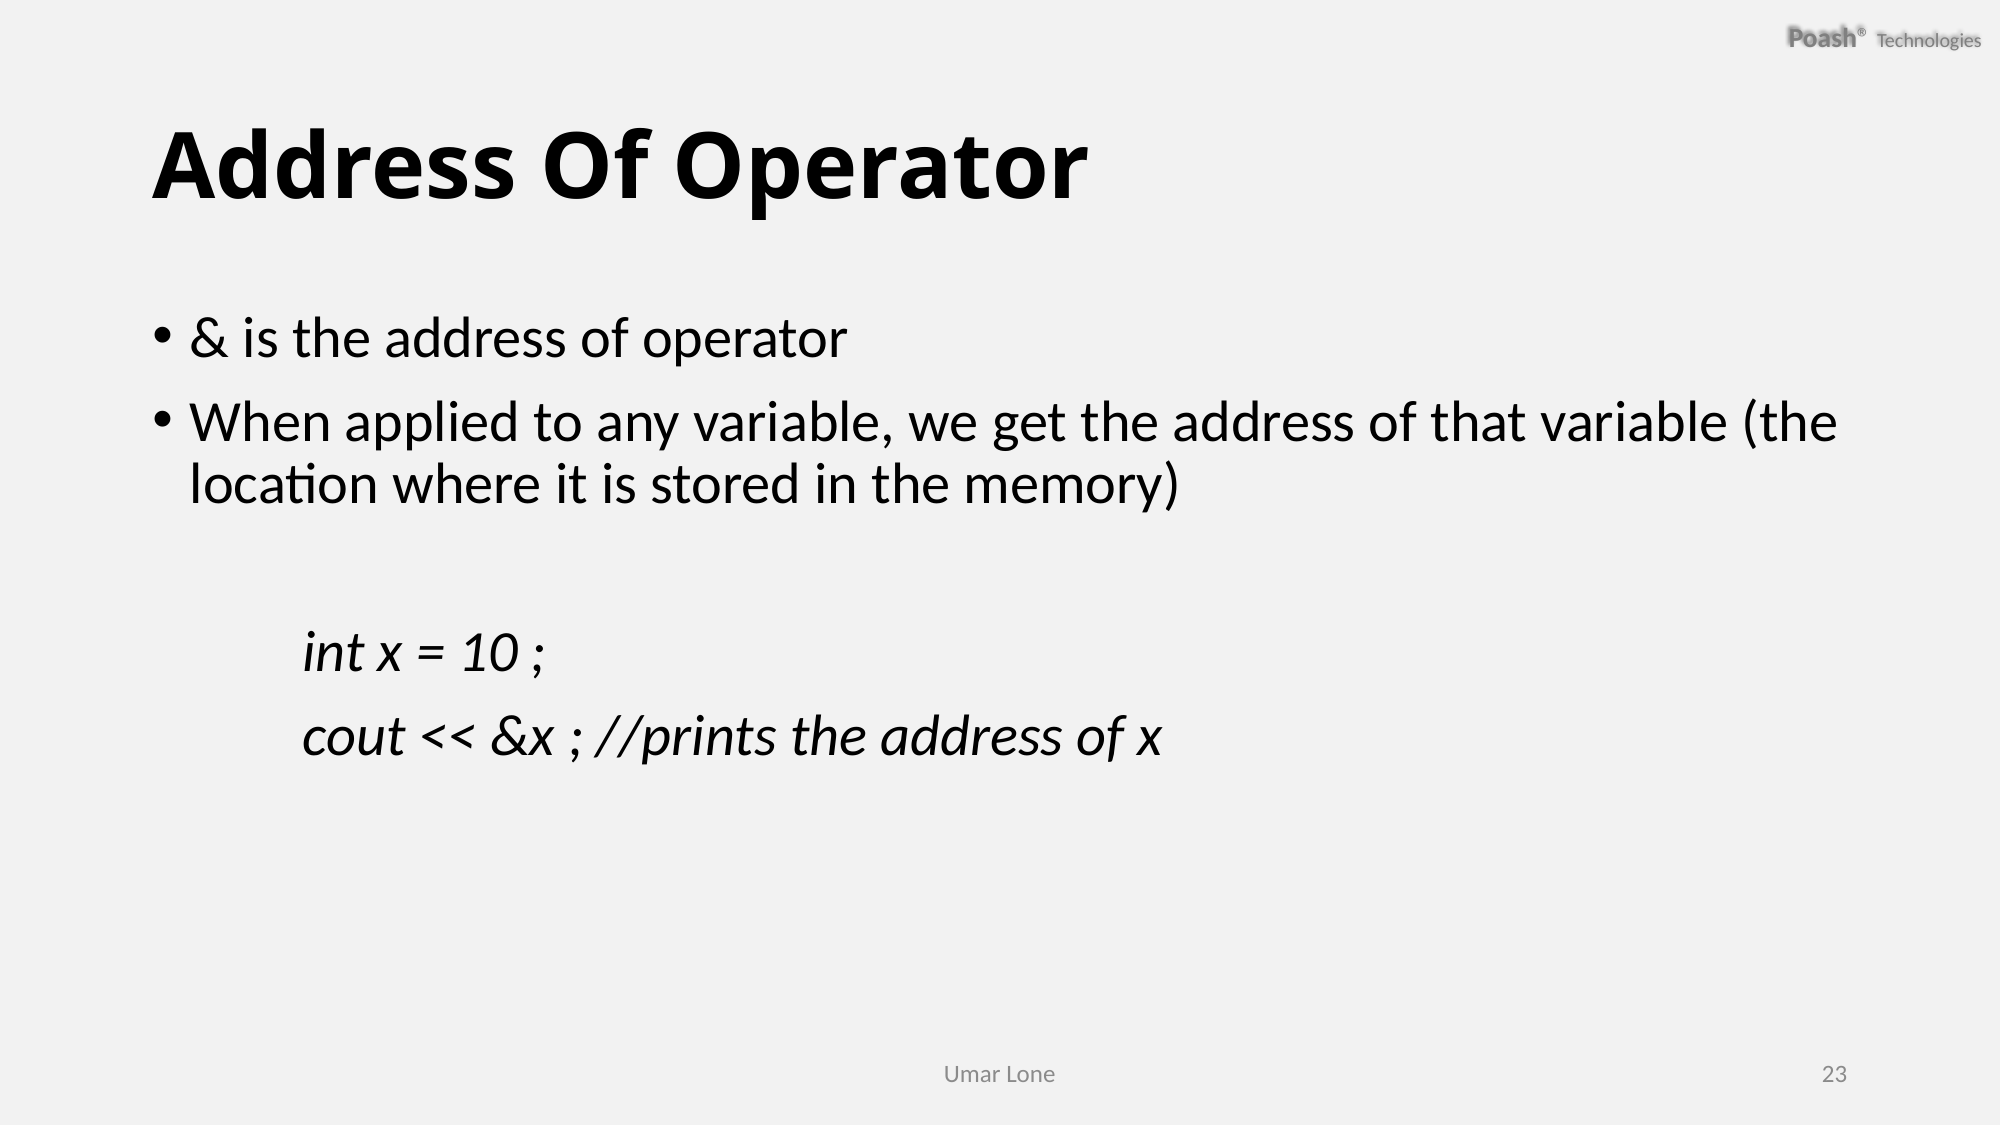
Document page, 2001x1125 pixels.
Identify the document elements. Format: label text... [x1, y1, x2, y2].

footer Umar Lone [662, 1042, 1338, 1103]
slide_number 23 [1412, 1042, 1863, 1103]
list & is the address of operator When applied to any variable, we get the address of that variable (the location where it is stored in the memory) int x = 10 ; cout << &x ; //prints the address of x [137, 299, 1863, 1014]
title Address Of Operator [137, 59, 1863, 278]
